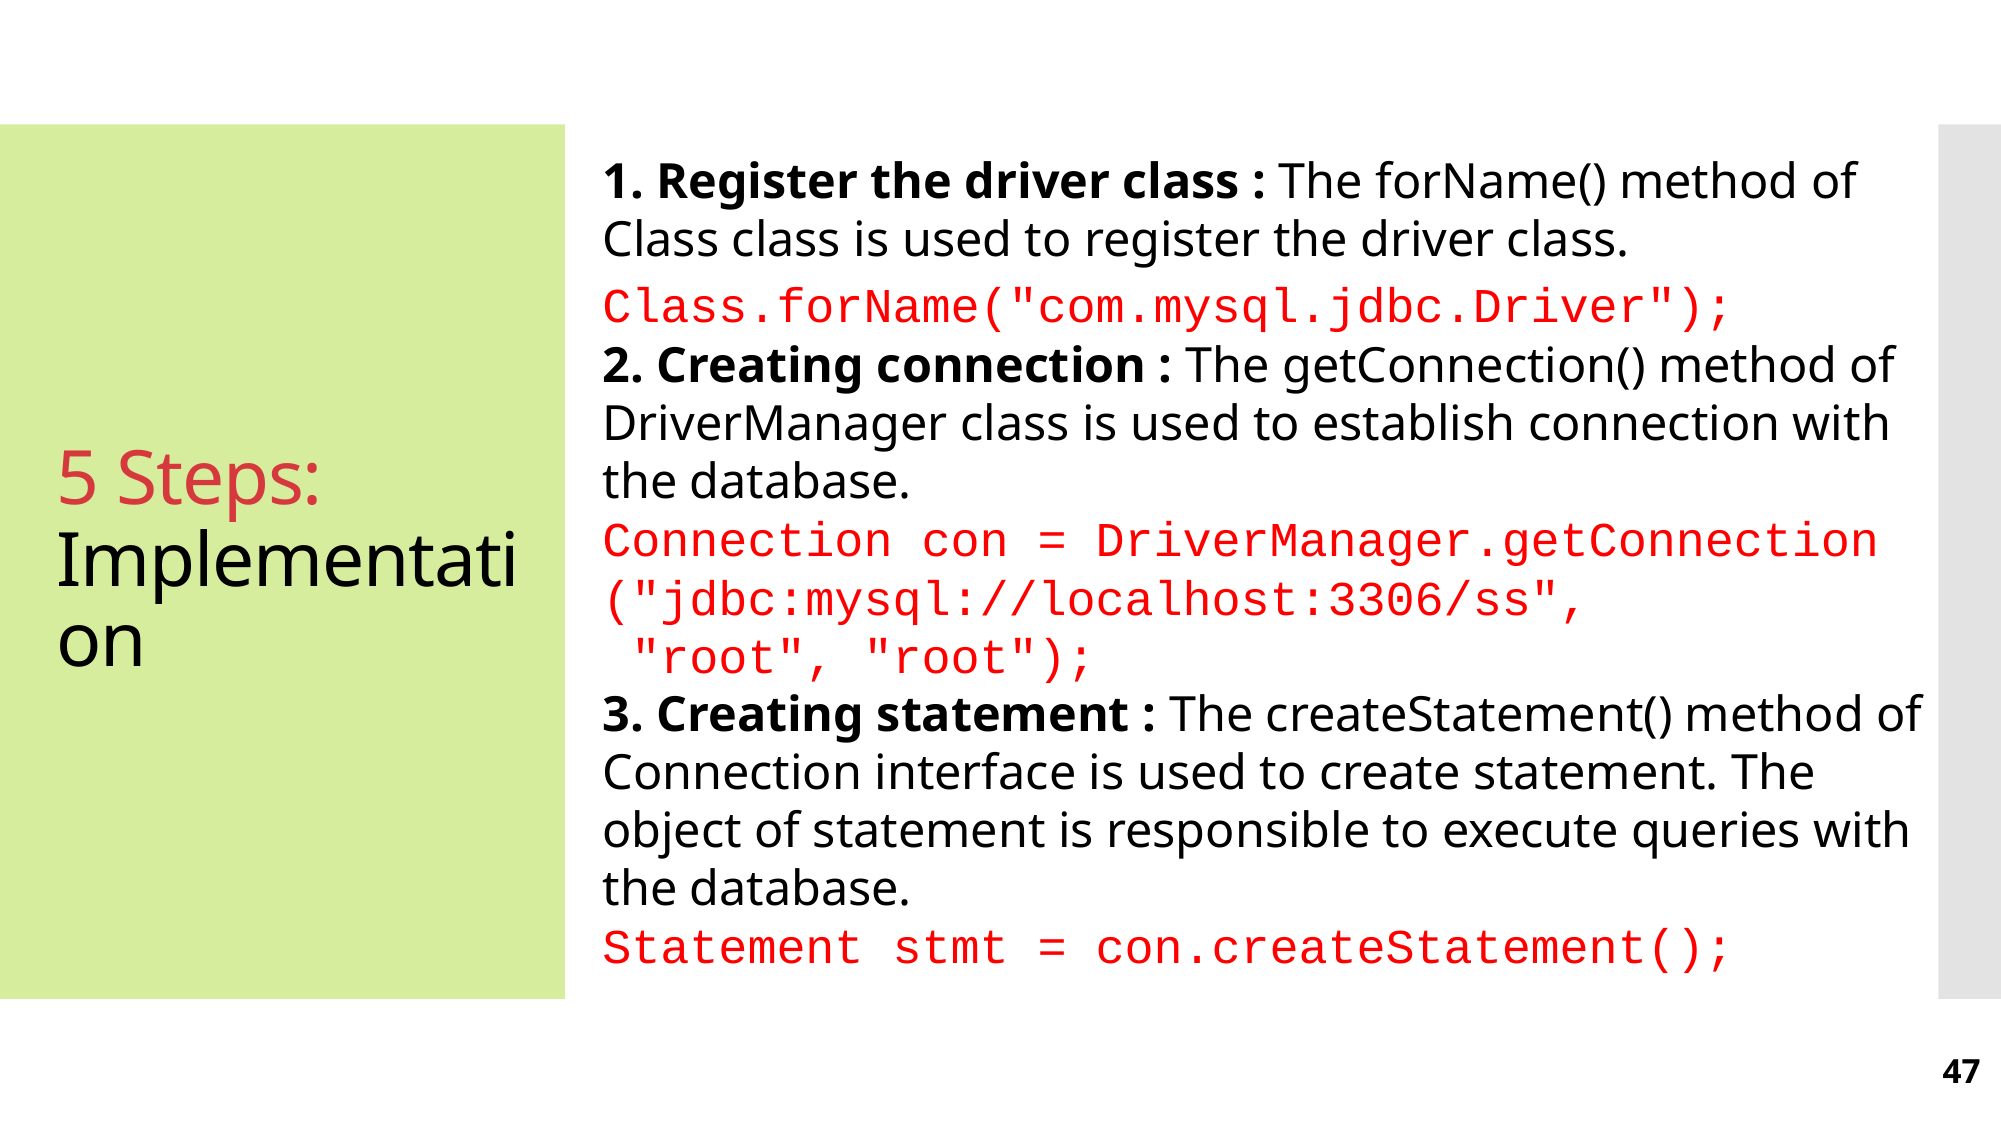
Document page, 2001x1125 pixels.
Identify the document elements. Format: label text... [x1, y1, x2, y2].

list 1. Register the driver class : The forName() method of Class class is used to register the driver class. Class.forName("com.mysql.jdbc.Driver"); 2. Creating connection : The getConnection() method of DriverManager class is used to establish connection with the database. Connection con = DriverManager.getConnection ("jdbc:mysql://localhost:3306/ss", "root", "root"); 3. Creating statement : The createStatement() method of Connection interface is used to create statement. The object of statement is responsible to execute queries with the database. Statement stmt = con.createStatement(); [587, 141, 1939, 982]
slide_number 47 [1744, 1042, 1996, 1103]
title 5 Steps: Implementation [41, 184, 565, 940]
